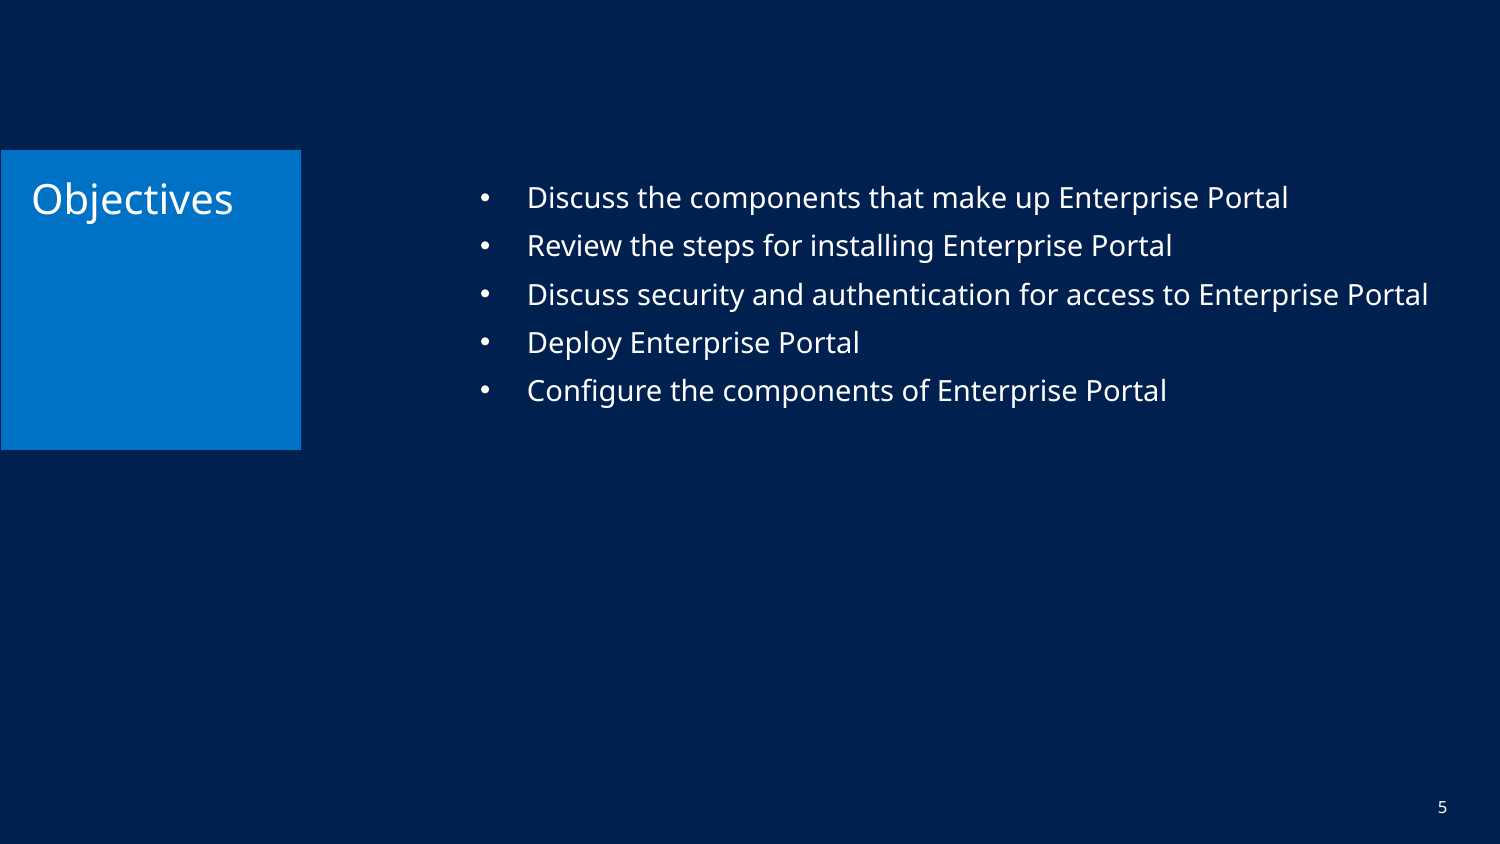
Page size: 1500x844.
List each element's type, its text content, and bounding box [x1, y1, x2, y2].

slide_number 5 [1112, 782, 1463, 827]
list Discuss the components that make up Enterprise Portal Review the steps for installing Enterprise Portal Discuss security and authentication for access to Enterprise Portal Deploy Enterprise Portal Configure the components of Enterprise Portal [450, 150, 1463, 772]
title Objectives [1, 150, 302, 450]
